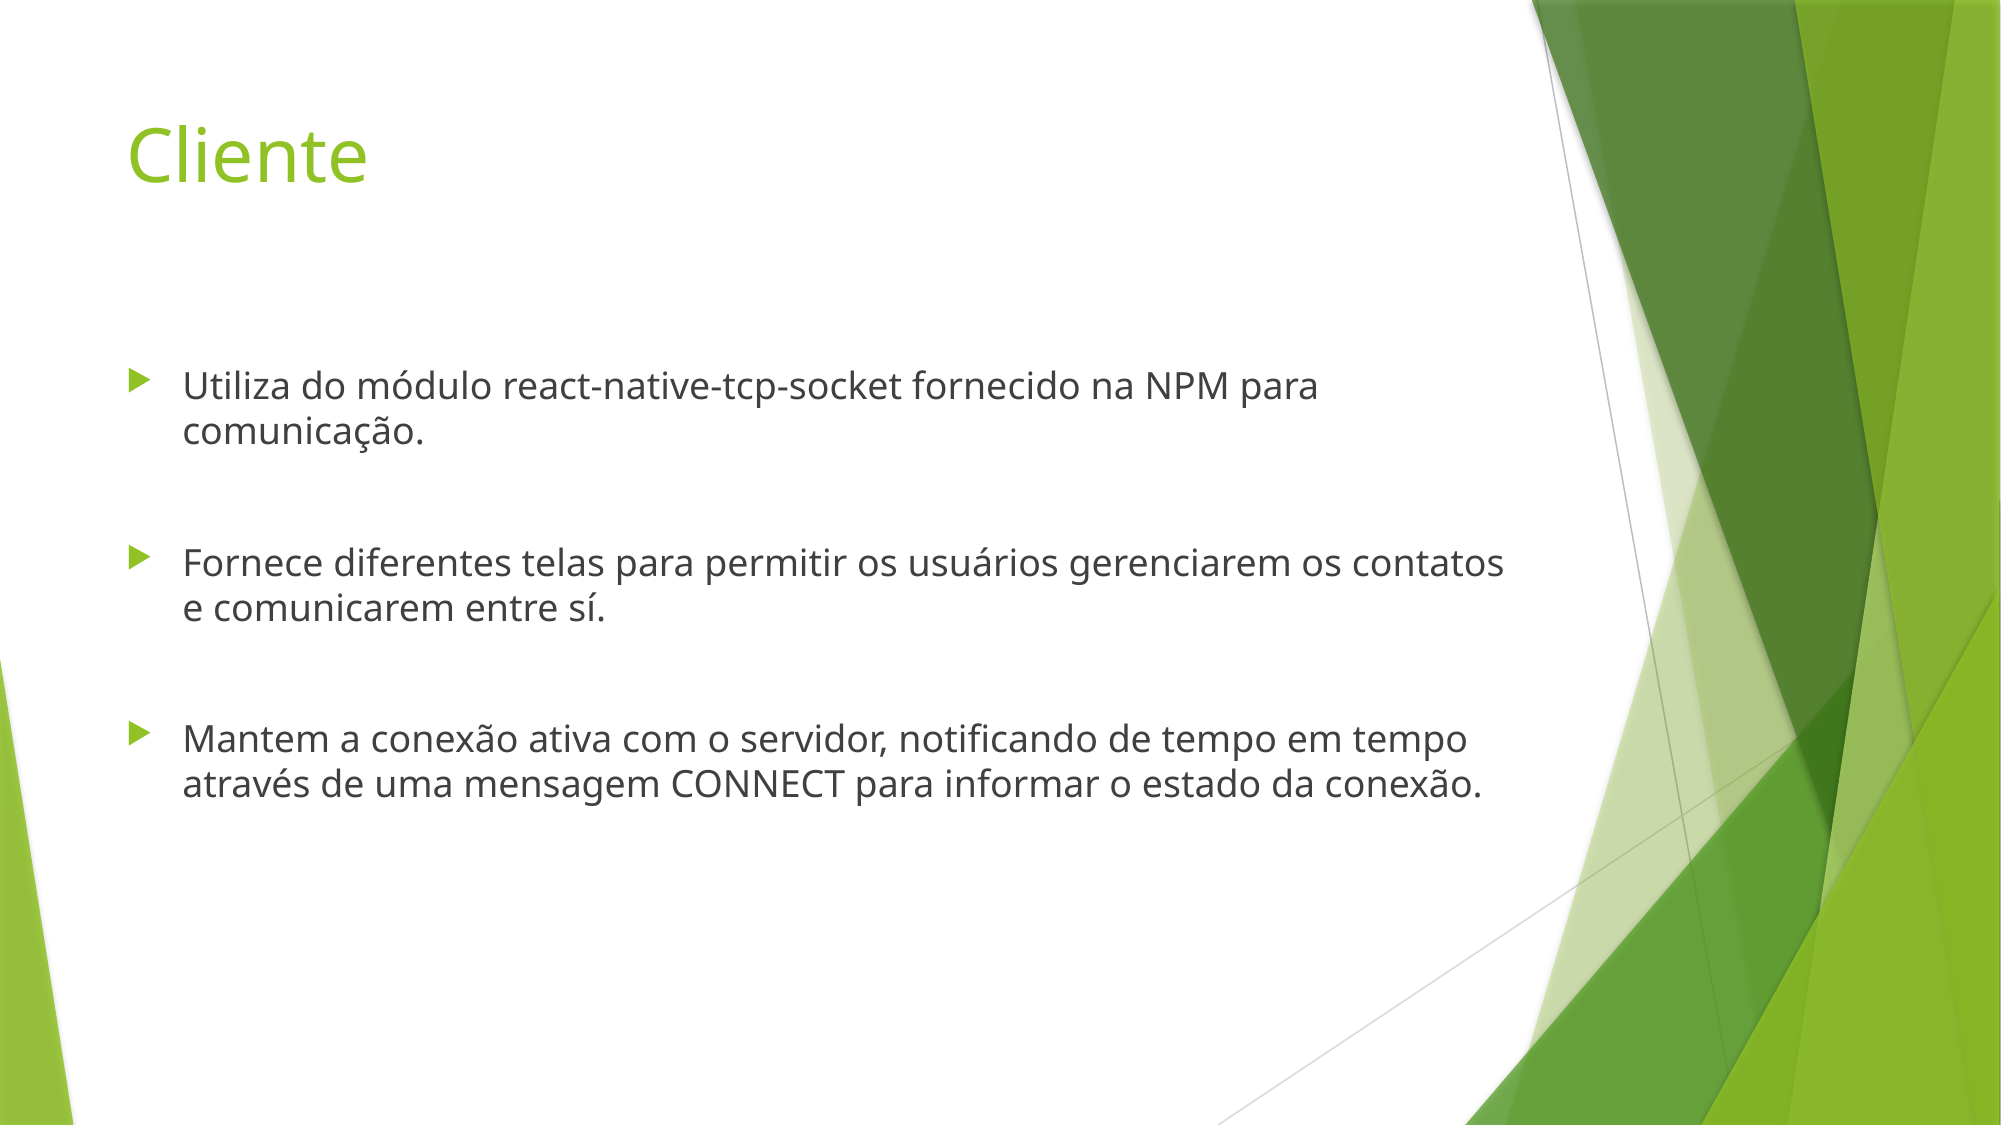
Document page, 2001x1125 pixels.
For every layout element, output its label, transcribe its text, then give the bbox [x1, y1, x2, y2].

list Utiliza do módulo react-native-tcp-socket fornecido na NPM para comunicação. Fornece diferentes telas para permitir os usuários gerenciarem os contatos e comunicarem entre sí. Mantem a conexão ativa com o servidor, notificando de tempo em tempo através de uma mensagem CONNECT para informar o estado da conexão. [111, 354, 1522, 992]
title Cliente [111, 99, 1522, 317]
